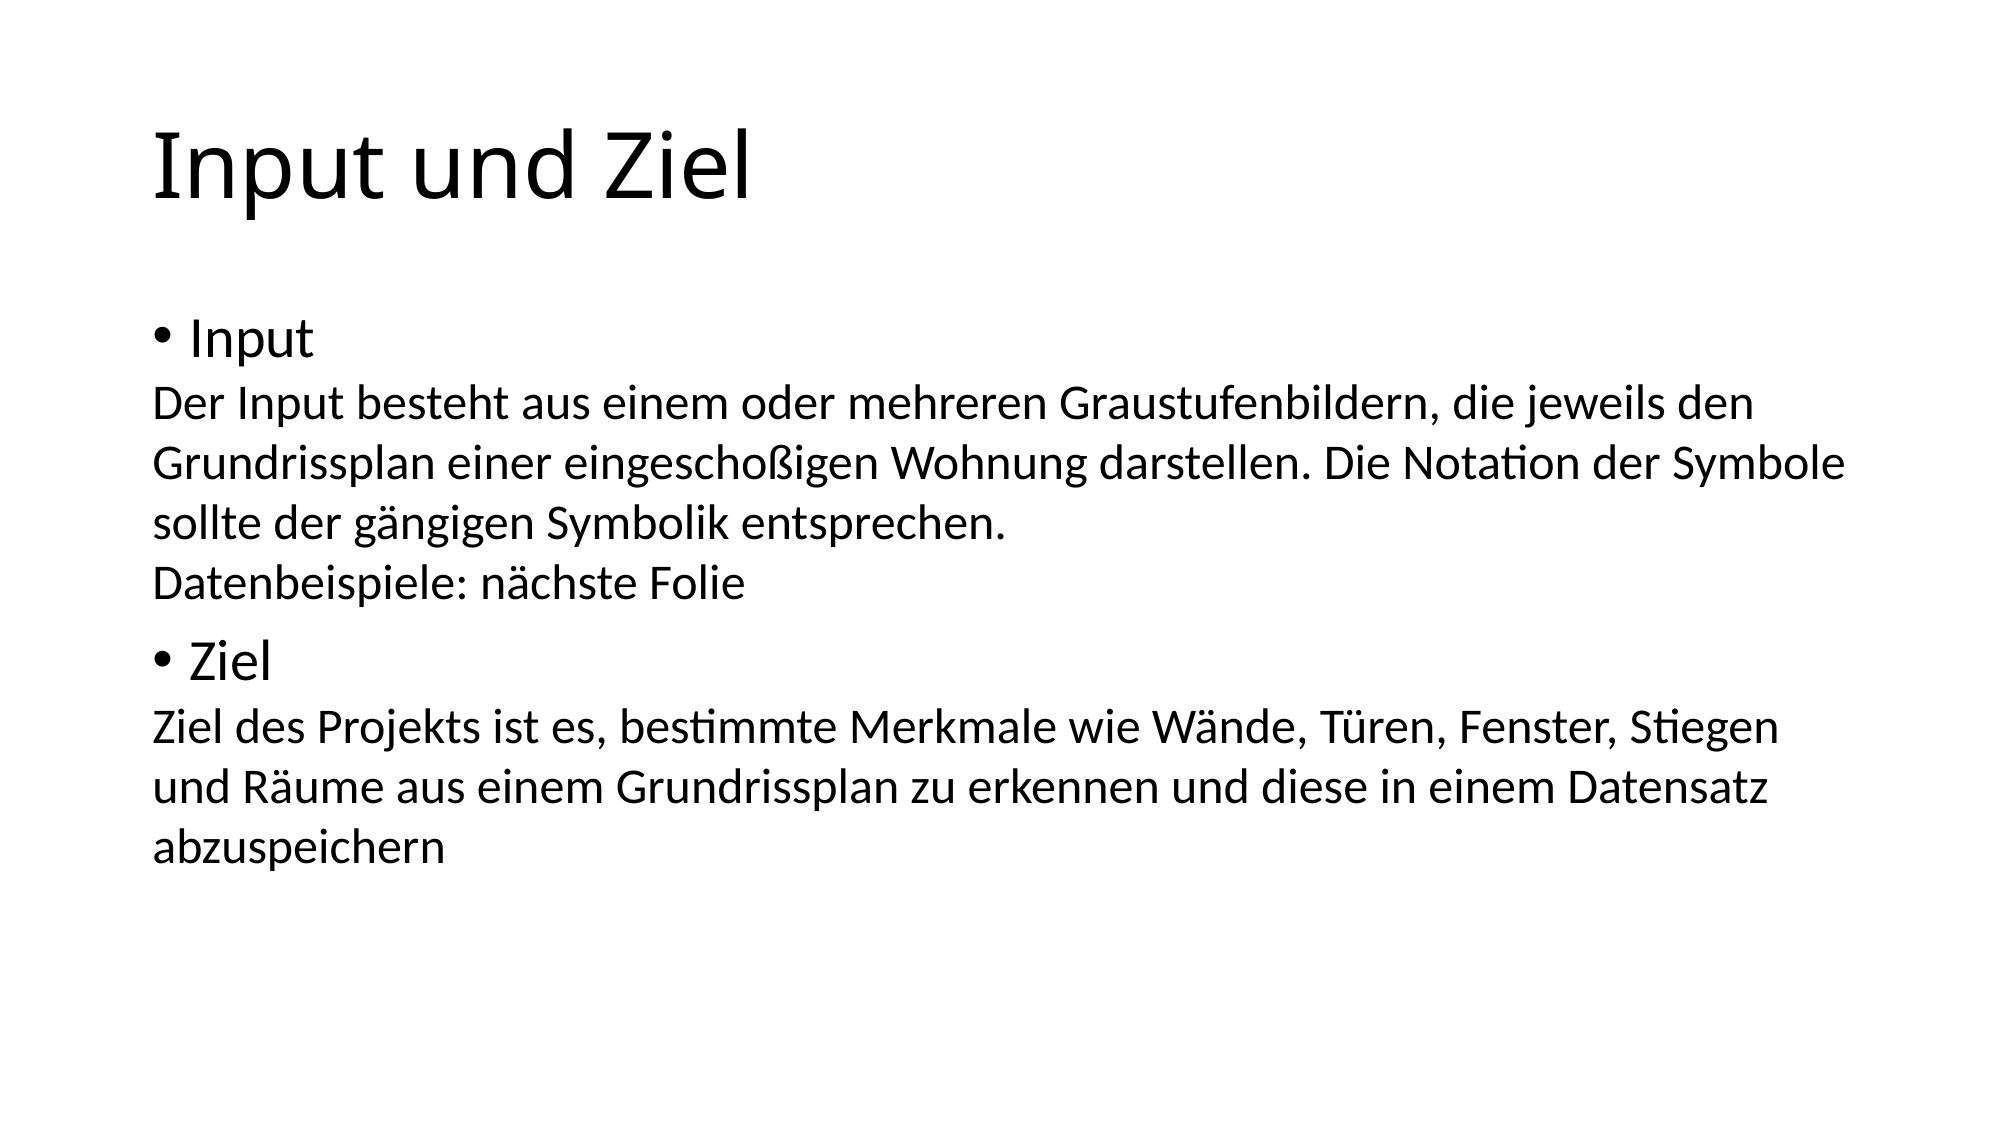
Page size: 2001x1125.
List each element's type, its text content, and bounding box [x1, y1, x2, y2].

text_box Input Der Input besteht aus einem oder mehreren Graustufenbildern, die jeweils den Grundrissplan einer eingeschoßigen Wohnung darstellen. Die Notation der Symbole sollte der gängigen Symbolik entsprechen. Datenbeispiele: nächste Folie Ziel Ziel des Projekts ist es, bestimmte Merkmale wie Wände, Türen, Fenster, Stiegen und Räume aus einem Grundrissplan zu erkennen und diese in einem Datensatz abzuspeichern [137, 299, 1863, 1014]
text_box Input und Ziel [137, 59, 1863, 278]
